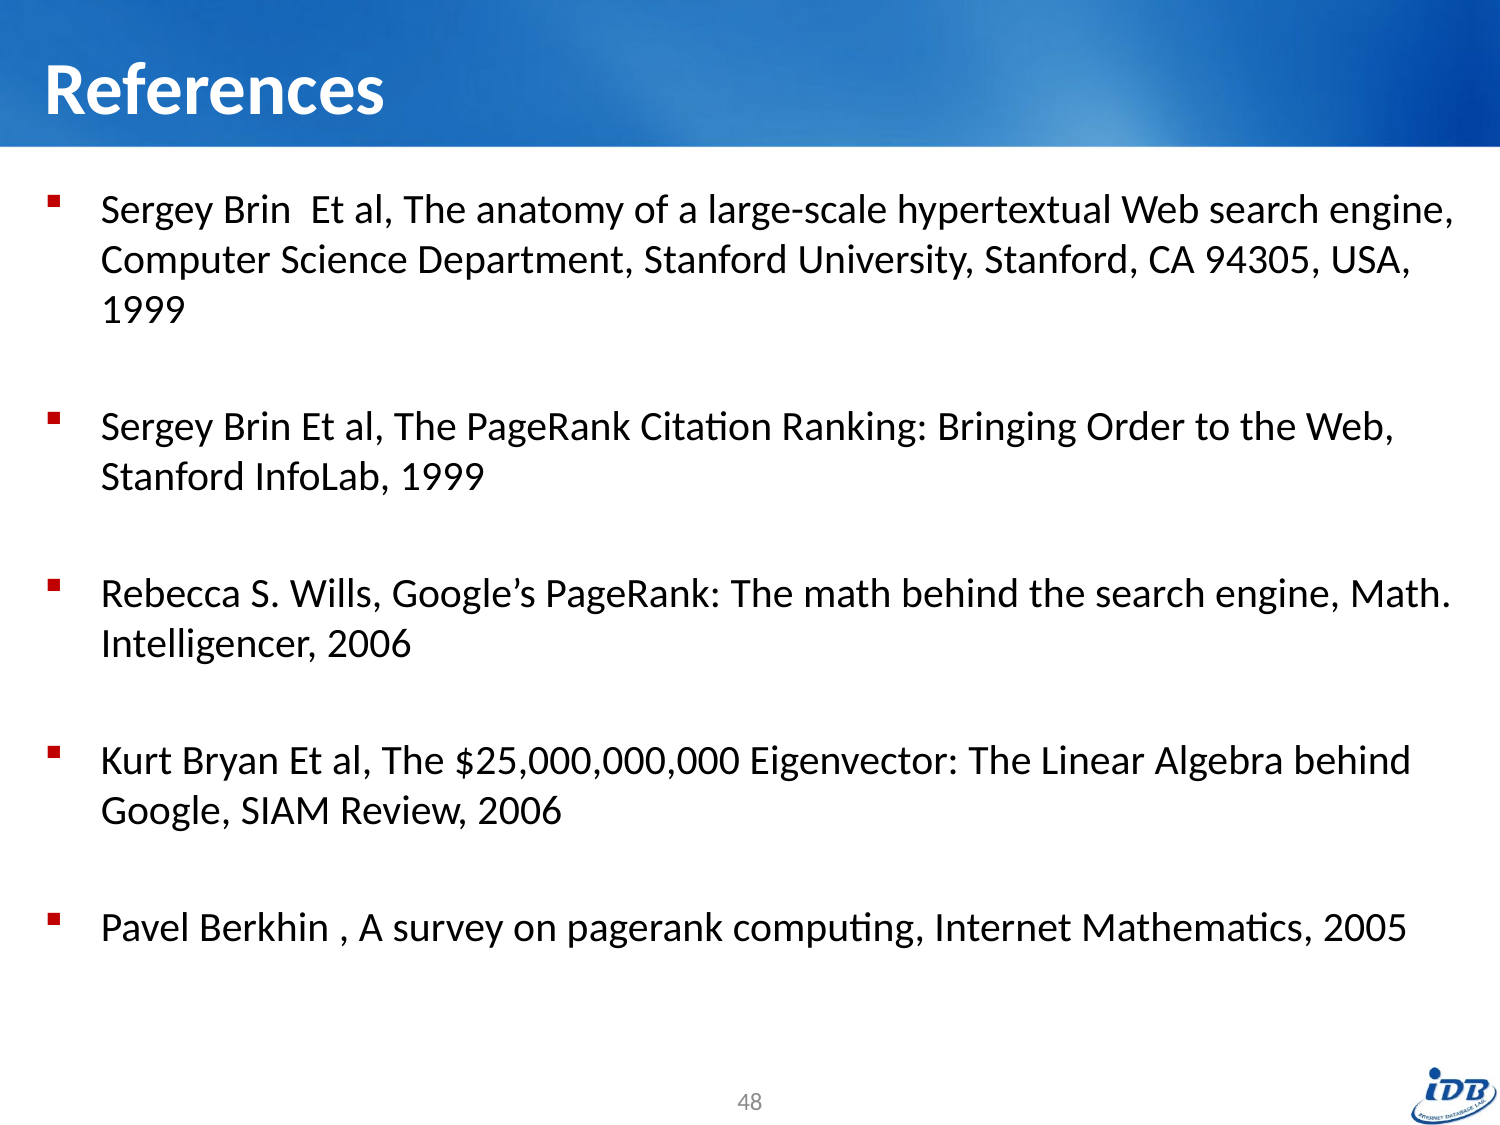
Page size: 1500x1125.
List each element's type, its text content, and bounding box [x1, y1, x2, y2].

list Sergey Brin Et al, The anatomy of a large-scale hypertextual Web search engine, Computer Science Department, Stanford University, Stanford, CA 94305, USA, 1999 Sergey Brin Et al, The PageRank Citation Ranking: Bringing Order to the Web, Stanford InfoLab, 1999 Rebecca S. Wills, Google’s PageRank: The math behind the search engine, Math. Intelligencer, 2006 Kurt Bryan Et al, The $25,000,000,000 Eigenvector: The Linear Algebra behind Google, SIAM Review, 2006 Pavel Berkhin , A survey on pagerank computing, Internet Mathematics, 2005 [29, 174, 1471, 1071]
slide_number 48 [684, 1082, 816, 1118]
picture [0, 0, 1500, 1125]
title References [29, 19, 1471, 149]
